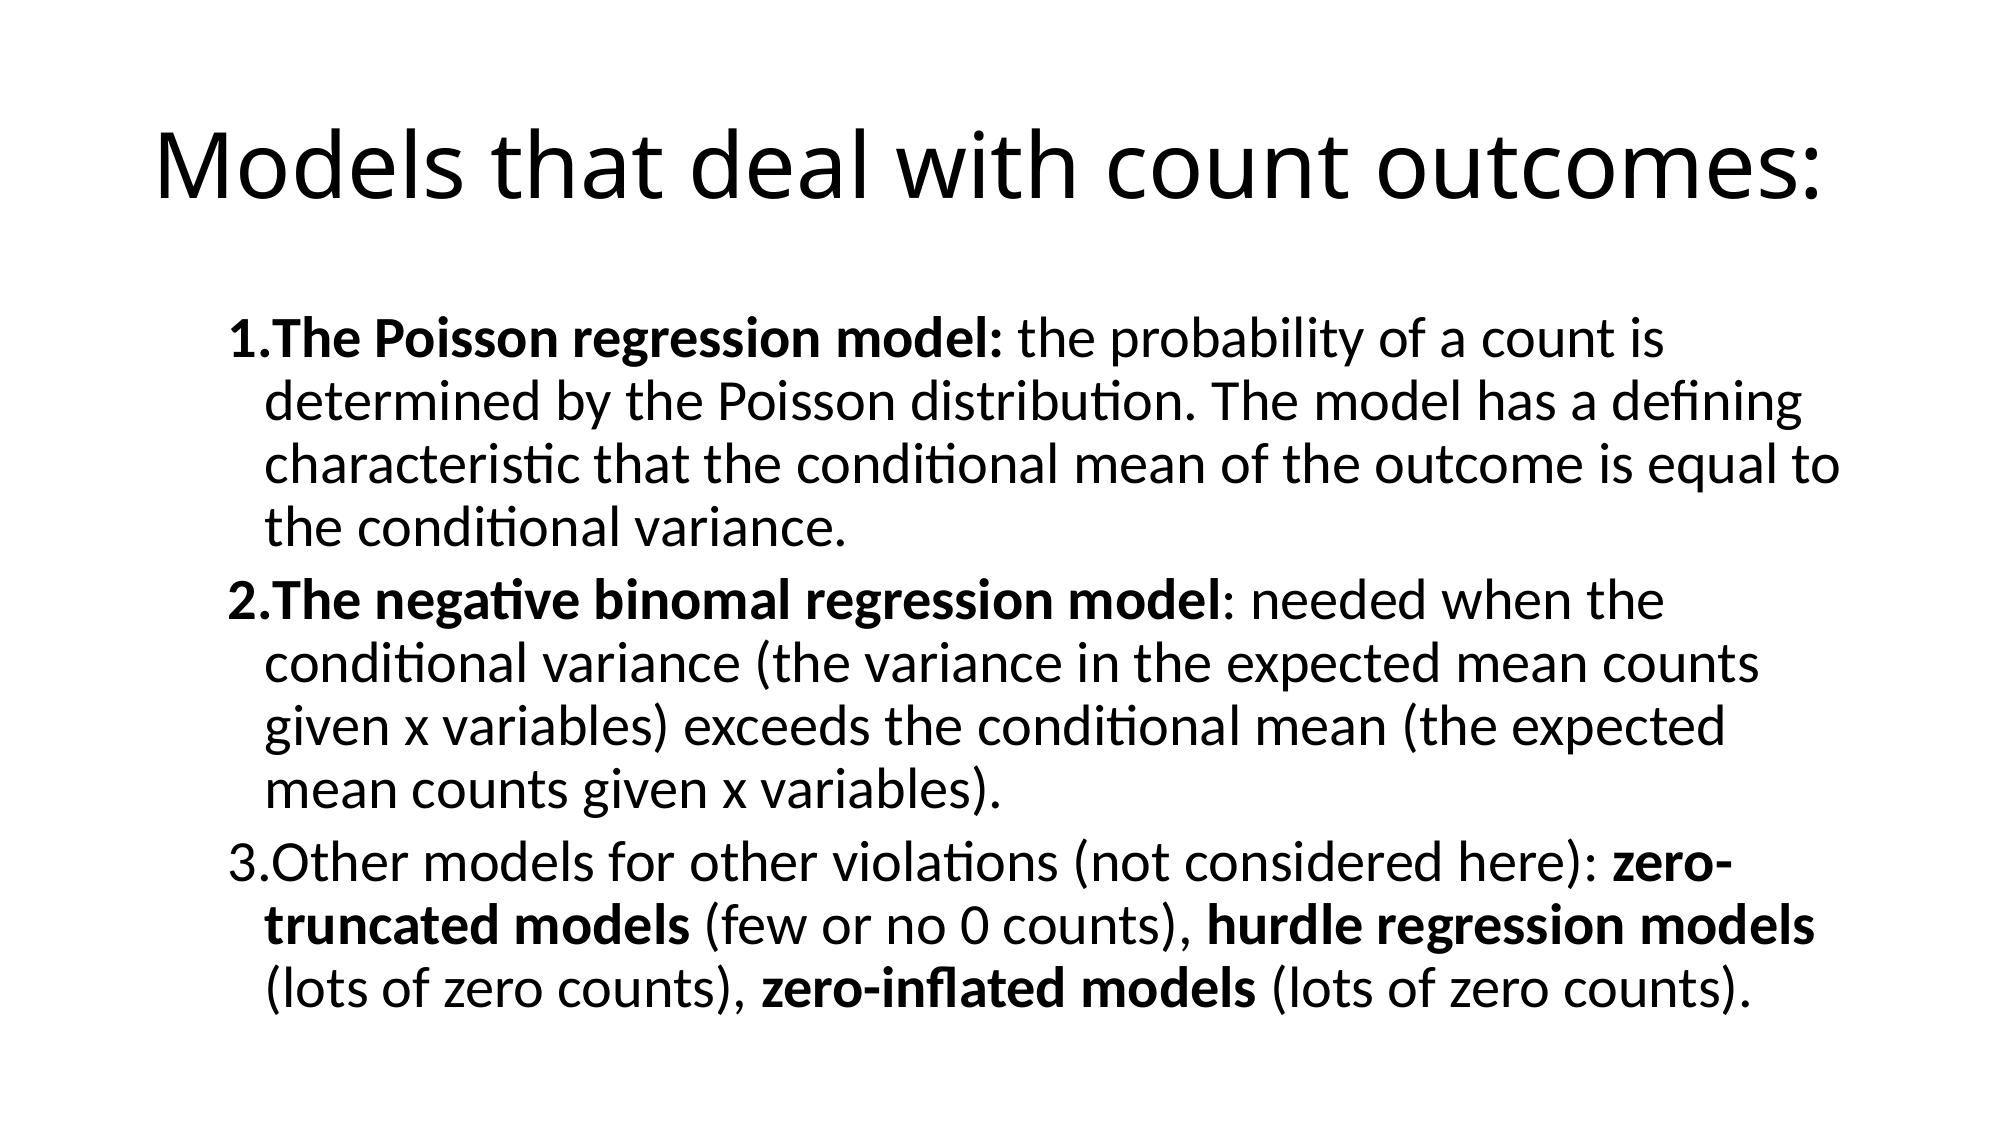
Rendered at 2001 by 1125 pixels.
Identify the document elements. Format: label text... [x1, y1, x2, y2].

list The Poisson regression model: the probability of a count is determined by the Poisson distribution. The model has a defining characteristic that the conditional mean of the outcome is equal to the conditional variance. The negative binomal regression model: needed when the conditional variance (the variance in the expected mean counts given x variables) exceeds the conditional mean (the expected mean counts given x variables). Other models for other violations (not considered here): zero-truncated models (few or no 0 counts), hurdle regression models (lots of zero counts), zero-inflated models (lots of zero counts). [137, 299, 1863, 1014]
title Models that deal with count outcomes: [137, 59, 1863, 278]
